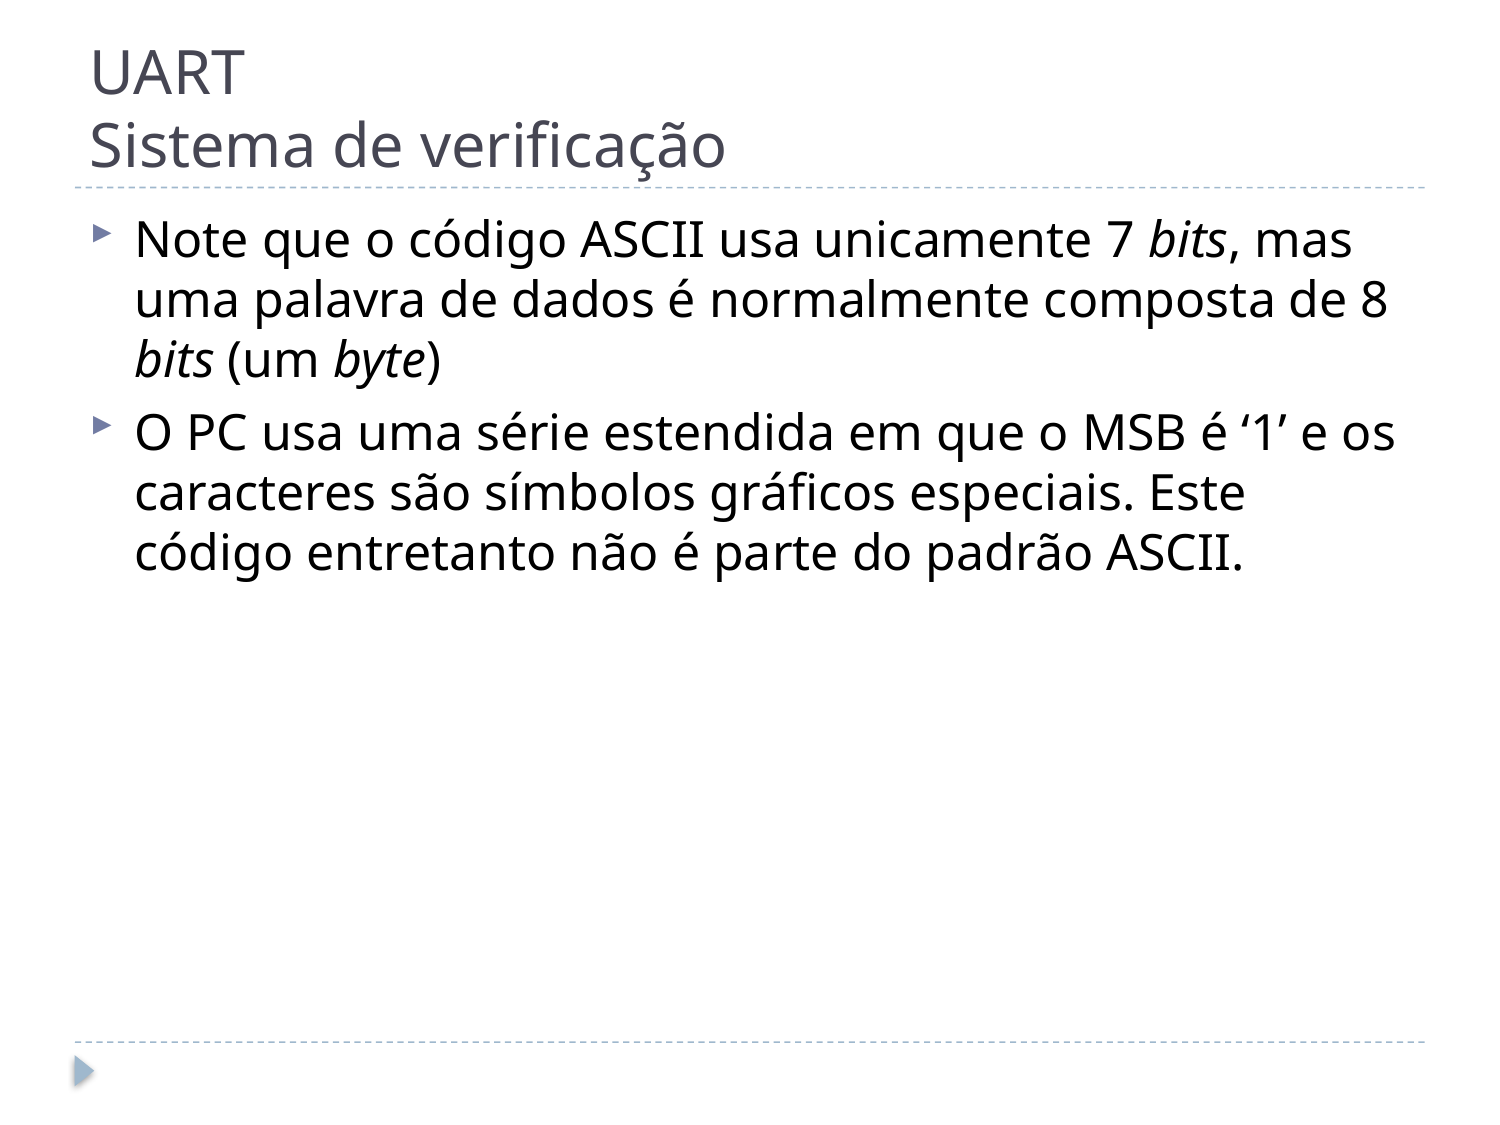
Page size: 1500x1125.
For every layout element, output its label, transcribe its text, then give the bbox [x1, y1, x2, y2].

list Note que o código ASCII usa unicamente 7 bits, mas uma palavra de dados é normalmente composta de 8 bits (um byte) O PC usa uma série estendida em que o MSB é ‘1’ e os caracteres são símbolos gráficos especiais. Este código entretanto não é parte do padrão ASCII. [75, 200, 1425, 1010]
title UART Sistema de verificação [75, 24, 1425, 188]
